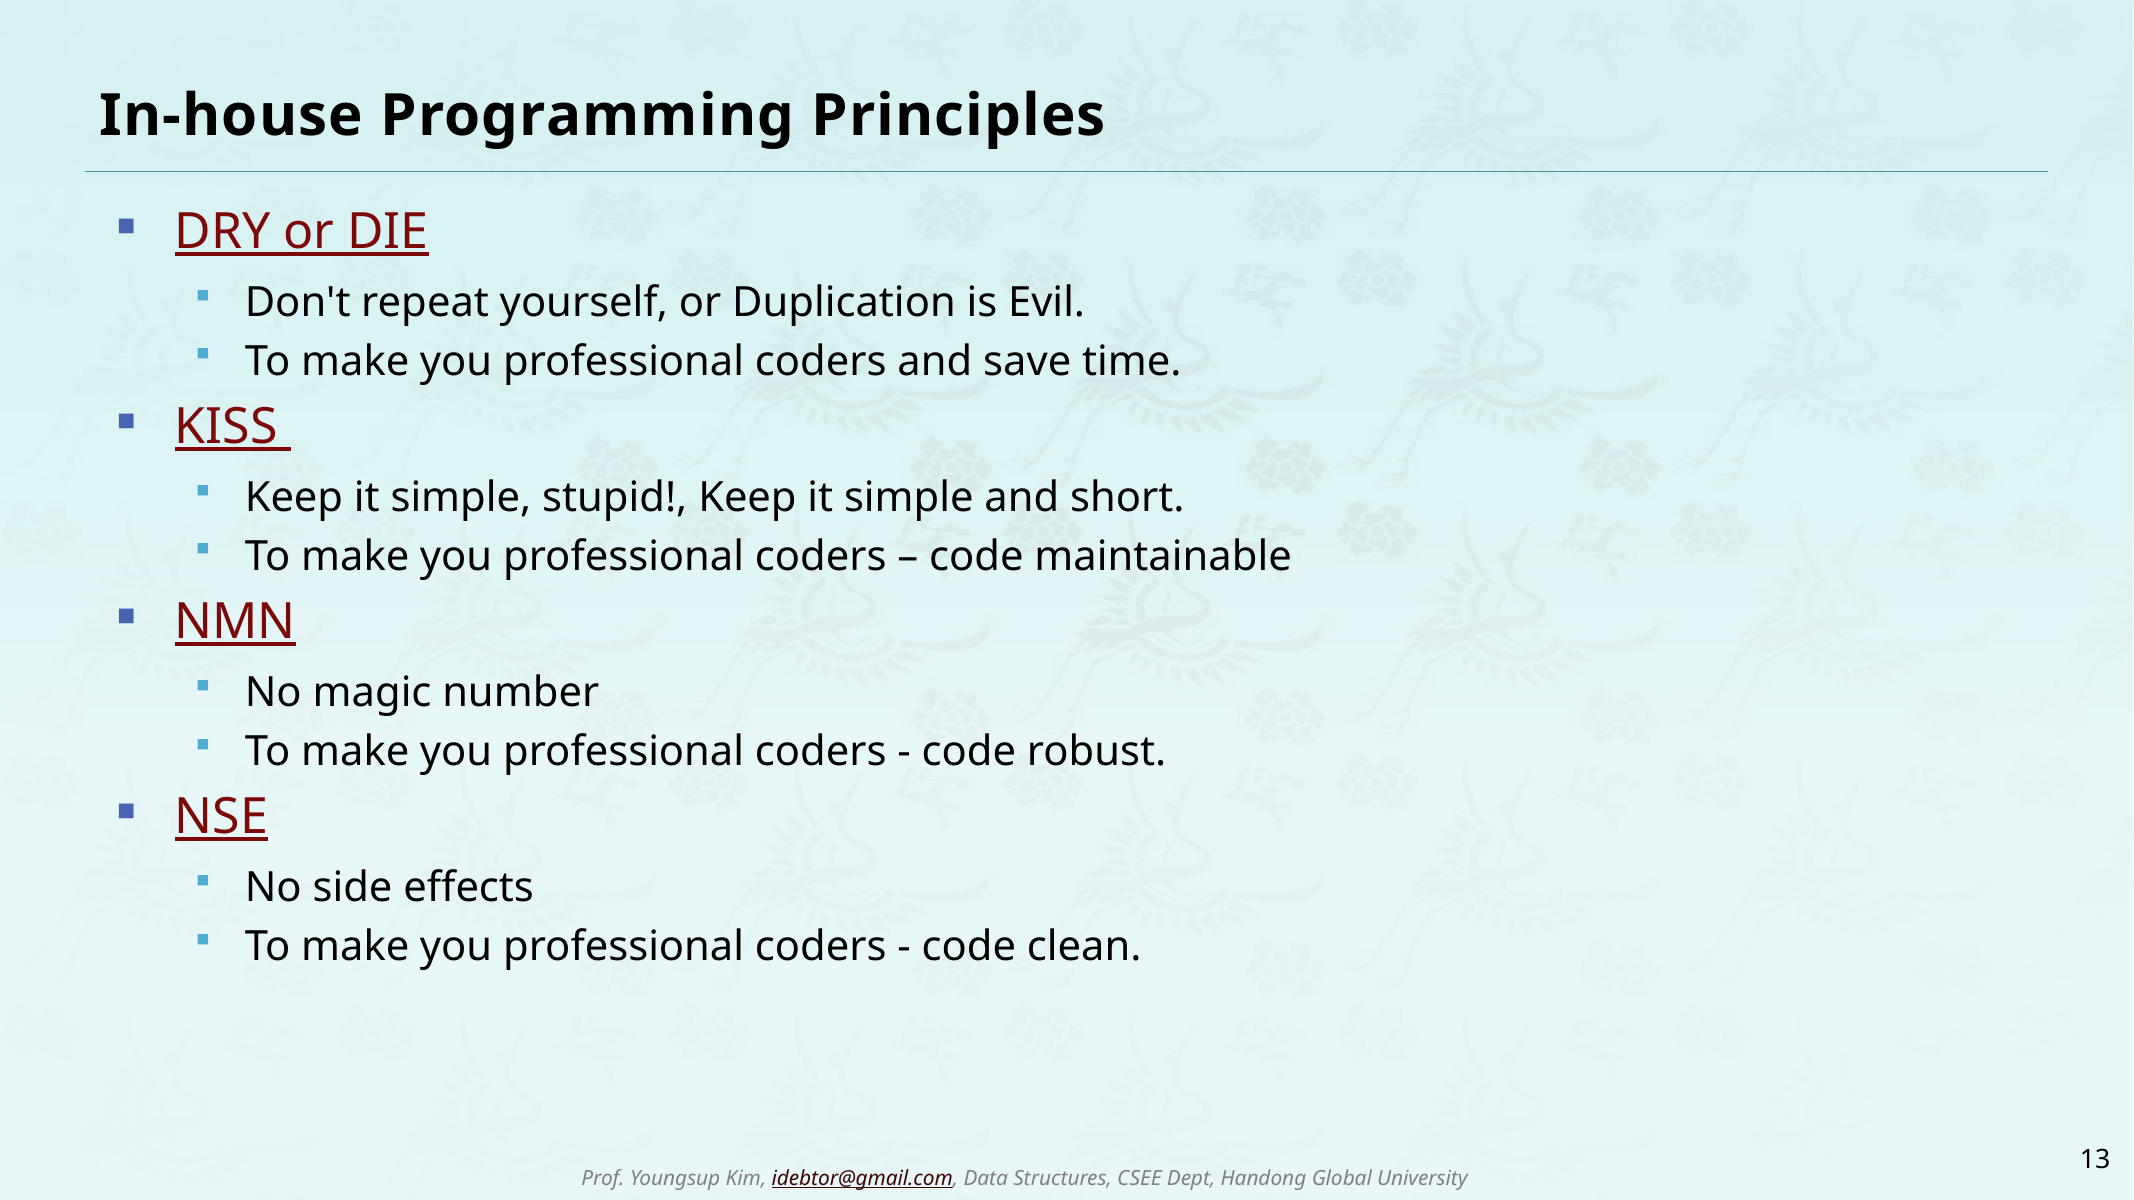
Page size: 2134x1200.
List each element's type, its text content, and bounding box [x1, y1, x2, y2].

slide_number 13 [1937, 1128, 2125, 1193]
list DRY or DIE Don't repeat yourself, or Duplication is Evil. To make you professional coders and save time. KISS Keep it simple, stupid!, Keep it simple and short. To make you professional coders – code maintainable NMN No magic number To make you professional coders - code robust. NSE No side effects To make you professional coders - code clean. [99, 191, 2010, 1129]
title In-house Programming Principles [84, 54, 2049, 171]
